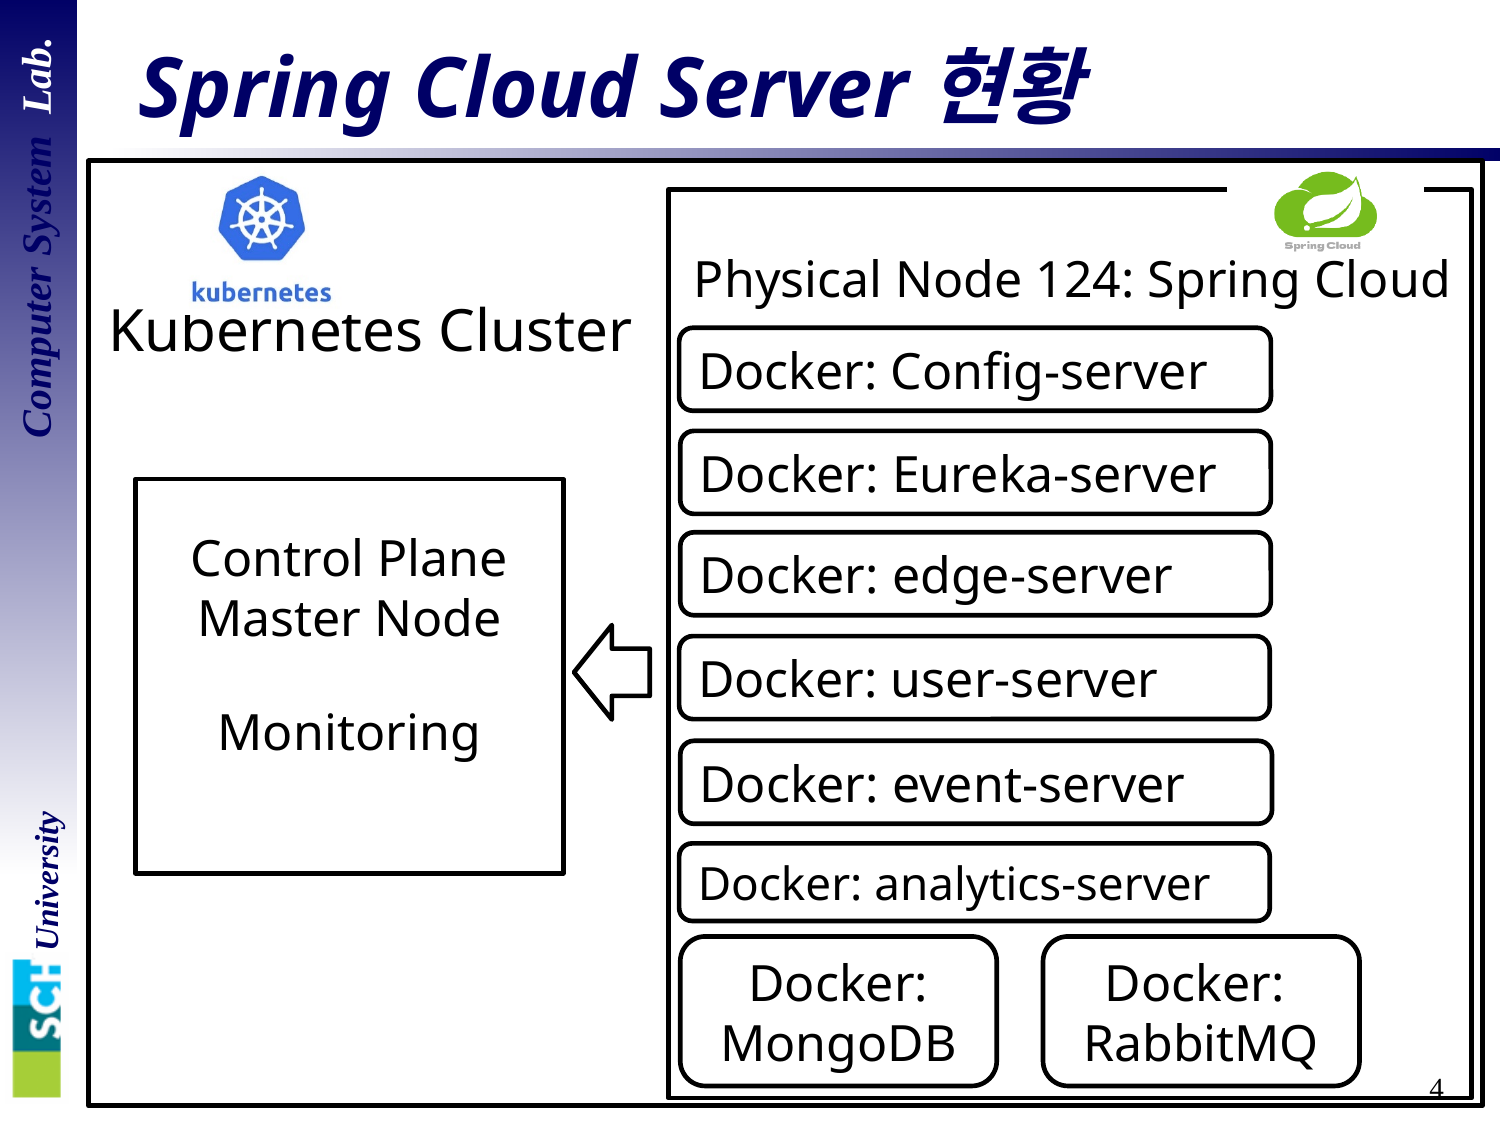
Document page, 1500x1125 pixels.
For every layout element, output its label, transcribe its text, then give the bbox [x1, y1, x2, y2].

text_box Monitoring [171, 693, 528, 768]
title Spring Cloud Server현황 [123, 25, 1460, 143]
text_box [135, 479, 564, 874]
text_box Control Plane Master Node [171, 519, 528, 655]
text_box [88, 160, 1483, 1106]
picture [174, 165, 361, 316]
text_box Kubernetes Cluster [93, 285, 674, 371]
text_box [574, 625, 650, 720]
picture [5, 952, 69, 1104]
picture [1227, 165, 1424, 258]
